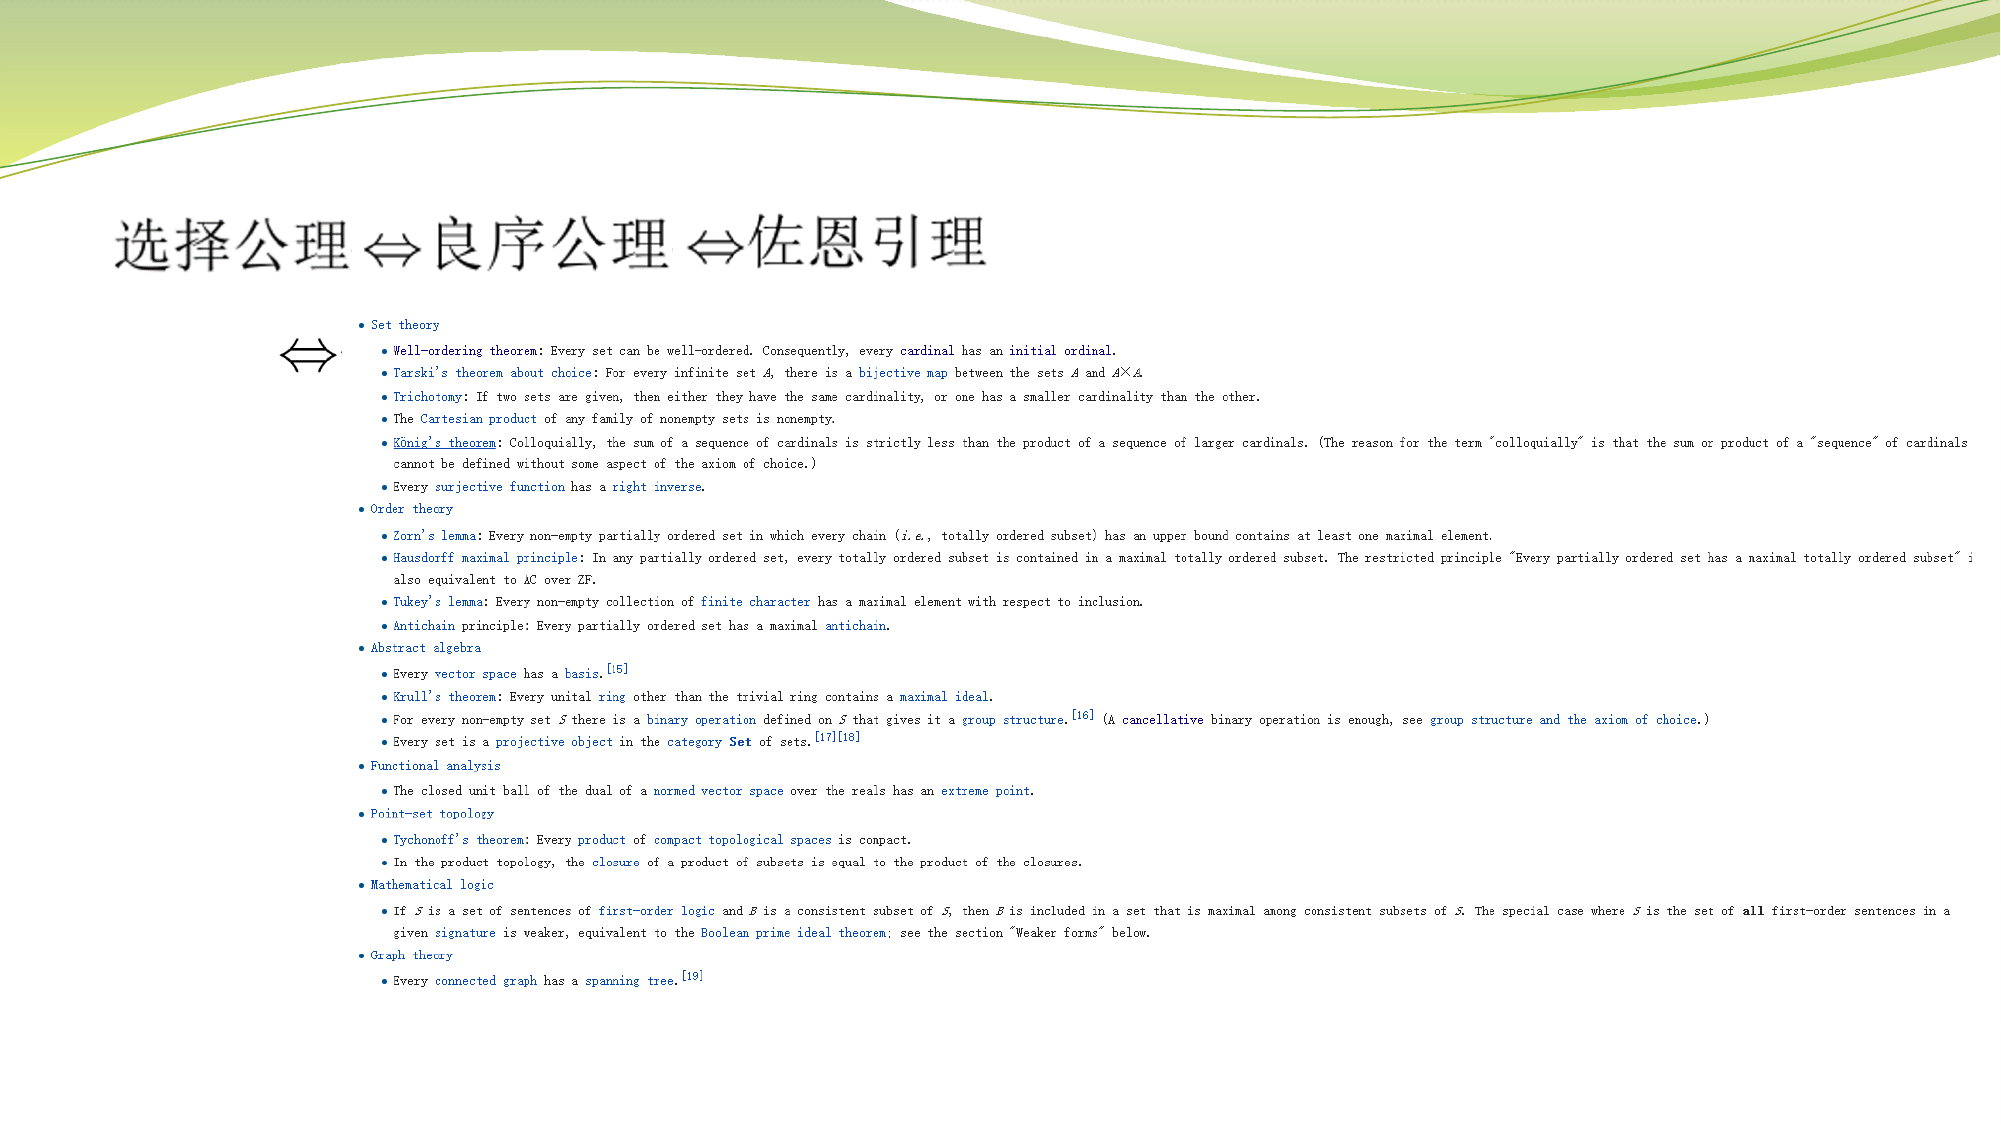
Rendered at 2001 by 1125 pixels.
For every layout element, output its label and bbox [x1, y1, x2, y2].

picture [685, 195, 1003, 291]
picture [107, 209, 352, 288]
picture [275, 316, 342, 402]
picture [351, 316, 1972, 1000]
picture [364, 184, 673, 306]
